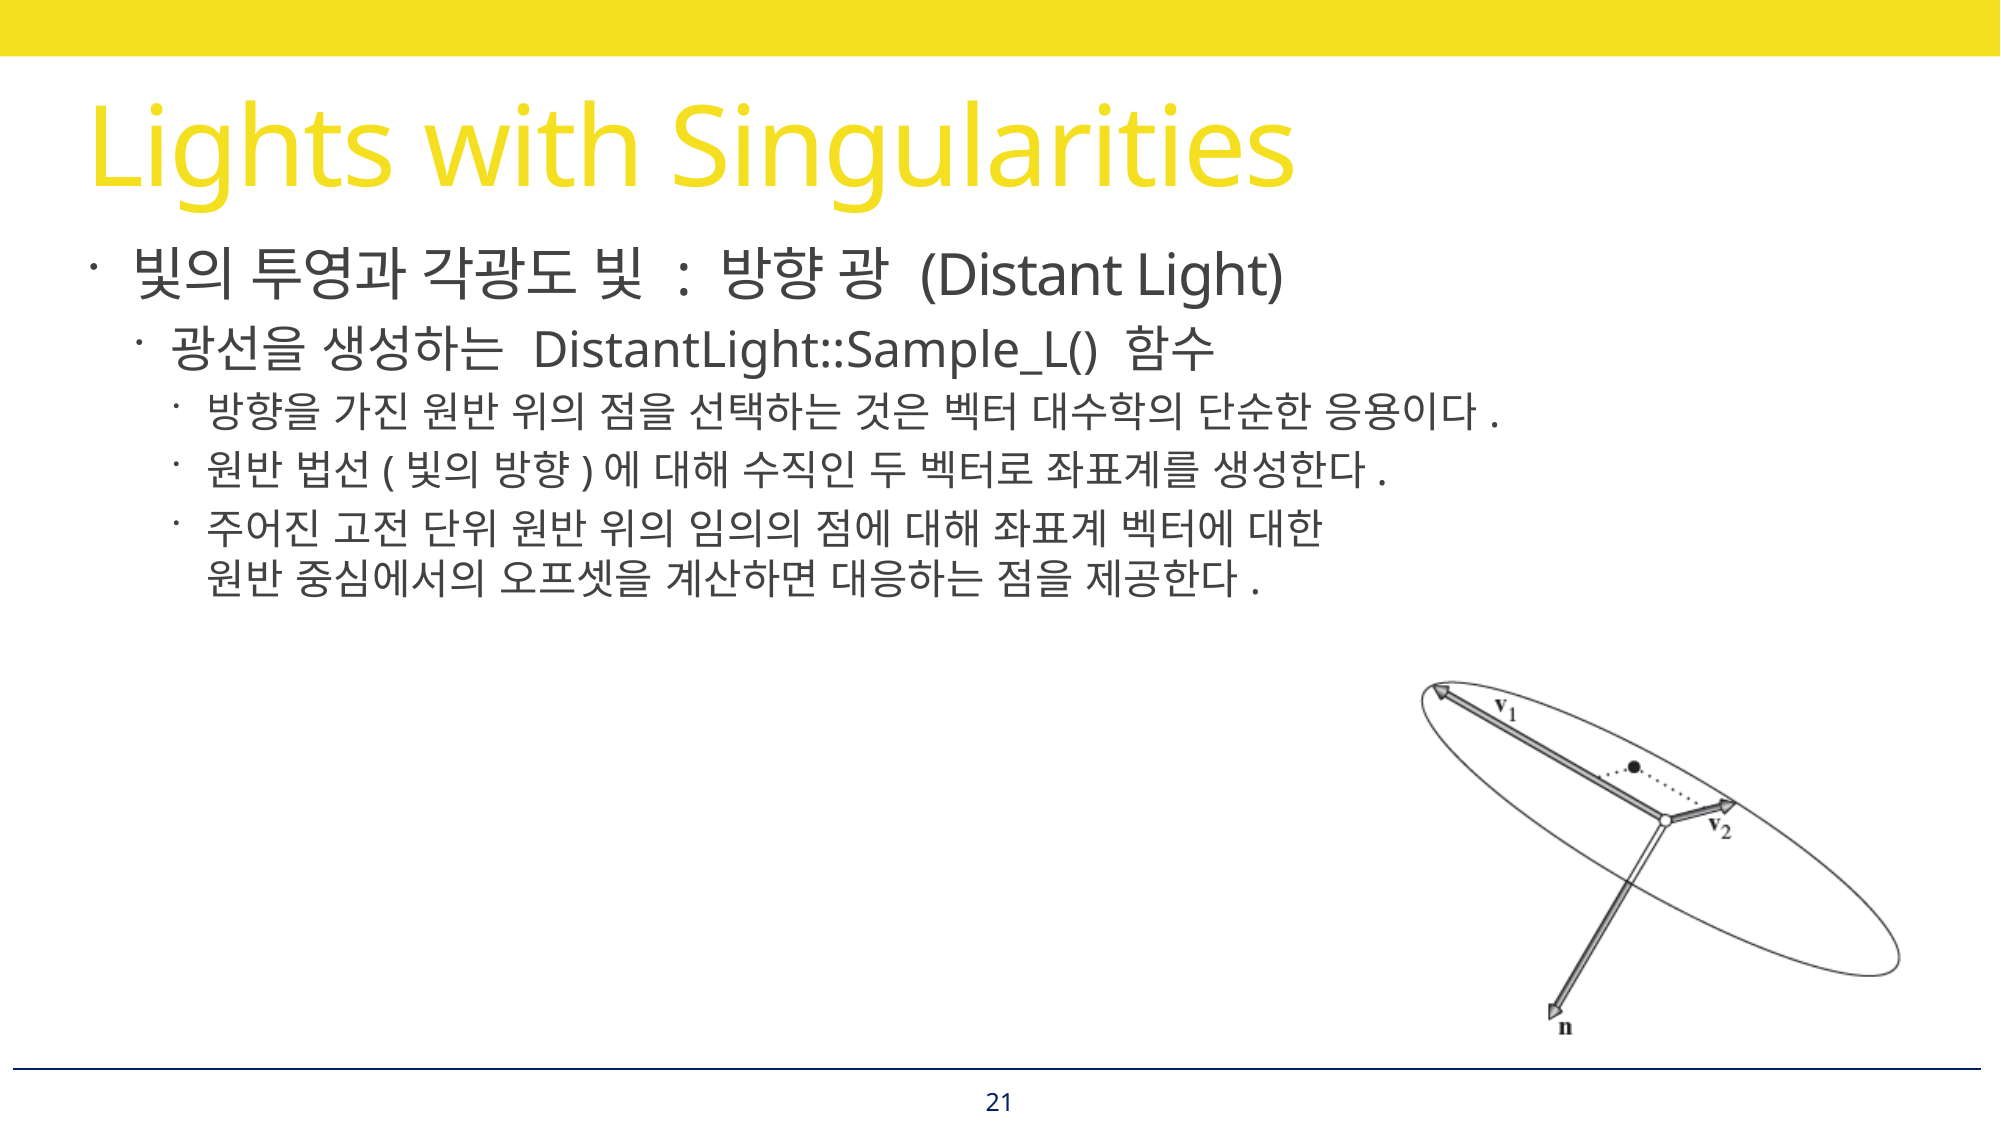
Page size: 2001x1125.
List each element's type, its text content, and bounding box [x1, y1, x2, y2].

title Lights with Singularities [85, 89, 1915, 212]
picture [1403, 659, 1915, 1049]
list 빛의 투영과 각광도 빛 : 방향 광 (Distant Light) 광선을 생성하는 DistantLight::Sample_L() 함수 방향을 가진 원반 위의 점을 선택하는 것은 벡터 대수학의 단순한 응용이다. 원반 법선(빛의 방향)에 대해 수직인 두 벡터로 좌표계를 생성한다. 주어진 고전 단위 원반 위의 임의의 점에 대해 좌표계 벡터에 대한 원반 중심에서의 오프셋을 계산하면 대응하는 점을 제공한다. [85, 237, 1915, 1049]
slide_number 21 [916, 1078, 1084, 1125]
